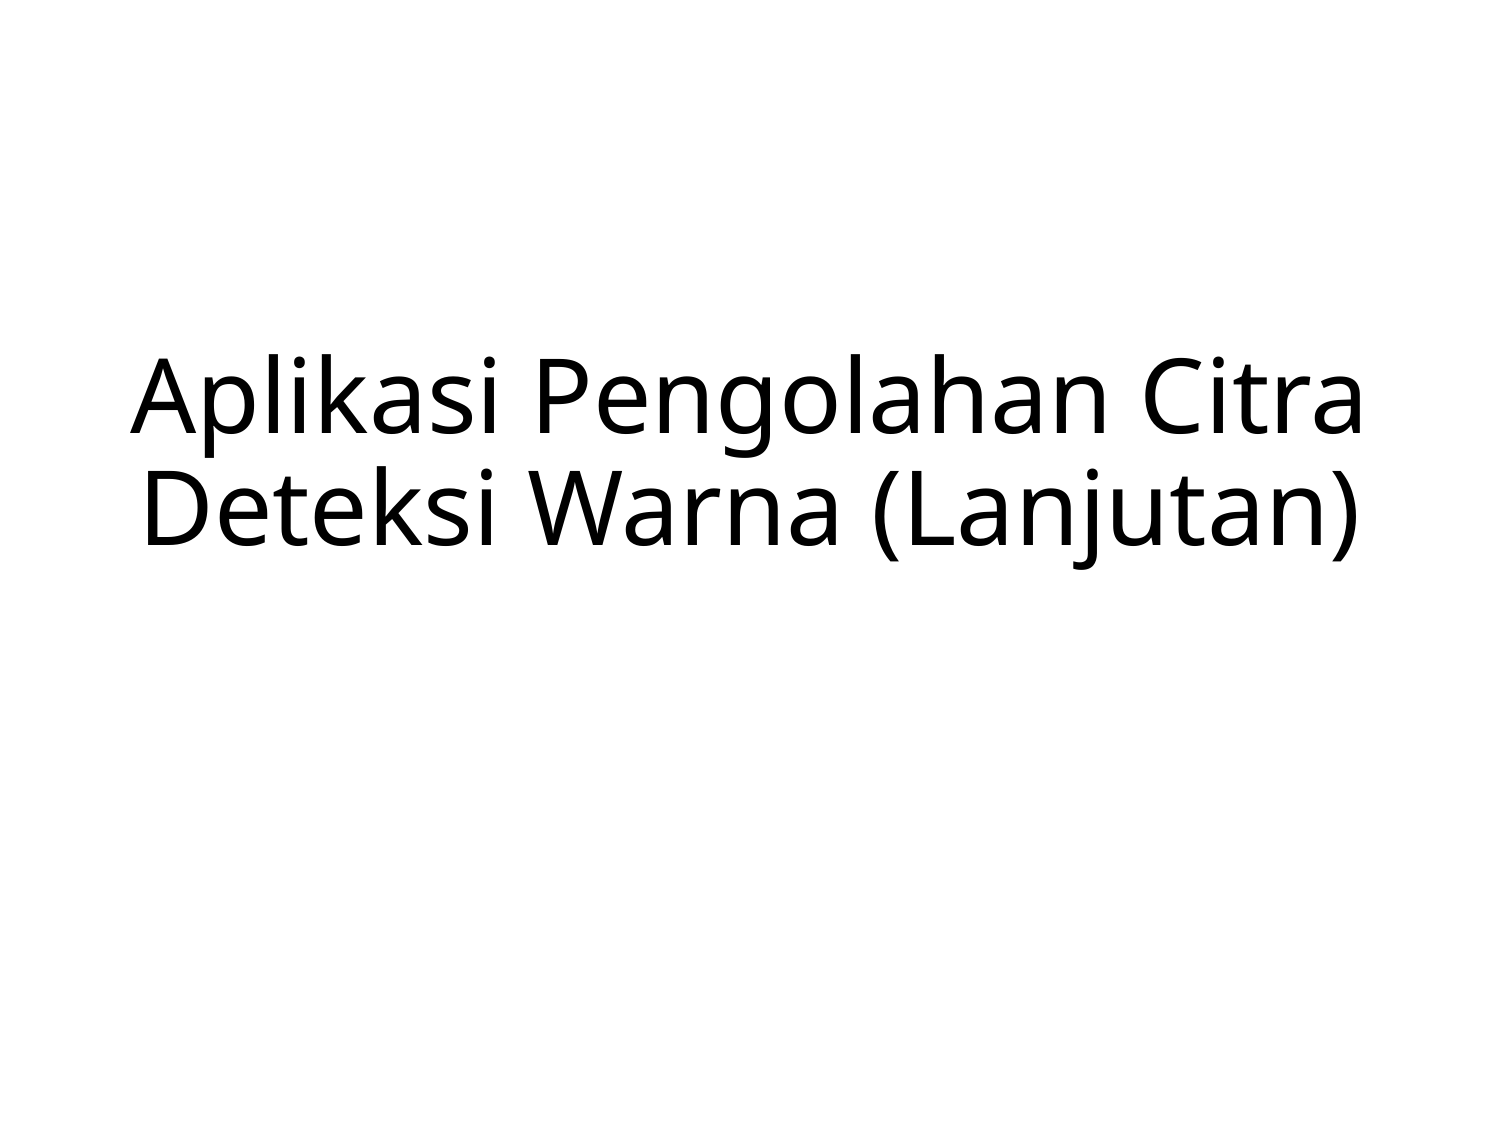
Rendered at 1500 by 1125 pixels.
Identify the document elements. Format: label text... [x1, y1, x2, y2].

title Aplikasi Pengolahan Citra Deteksi Warna (Lanjutan) [112, 184, 1388, 576]
